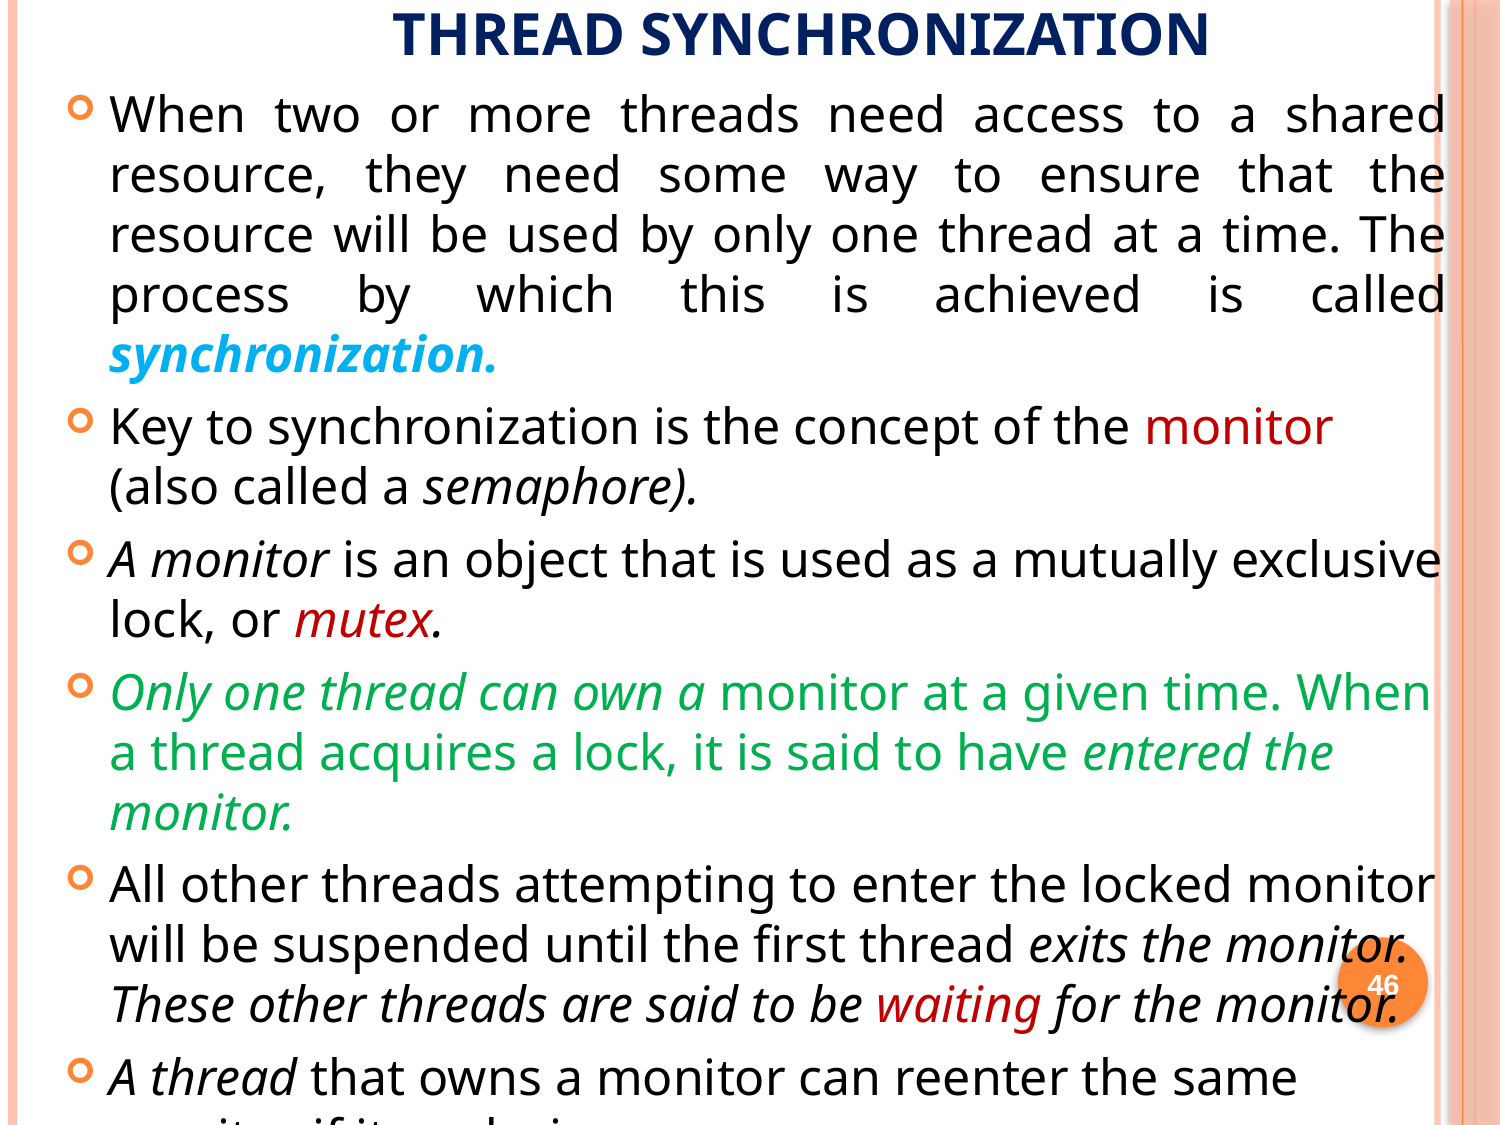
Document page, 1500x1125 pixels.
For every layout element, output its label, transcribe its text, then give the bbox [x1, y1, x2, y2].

title Thread Synchronization [187, 0, 1418, 75]
slide_number 46 [1333, 940, 1434, 1027]
list When two or more threads need access to a shared resource, they need some way to ensure that the resource will be used by only one thread at a time. The process by which this is achieved is called synchronization. Key to synchronization is the concept of the monitor (also called a semaphore). A monitor is an object that is used as a mutually exclusive lock, or mutex. Only one thread can own a monitor at a given time. When a thread acquires a lock, it is said to have entered the monitor. All other threads attempting to enter the locked monitor will be suspended until the first thread exits the monitor. These other threads are said to be waiting for the monitor. A thread that owns a monitor can reenter the same monitor if it so desires [50, 75, 1463, 1075]
